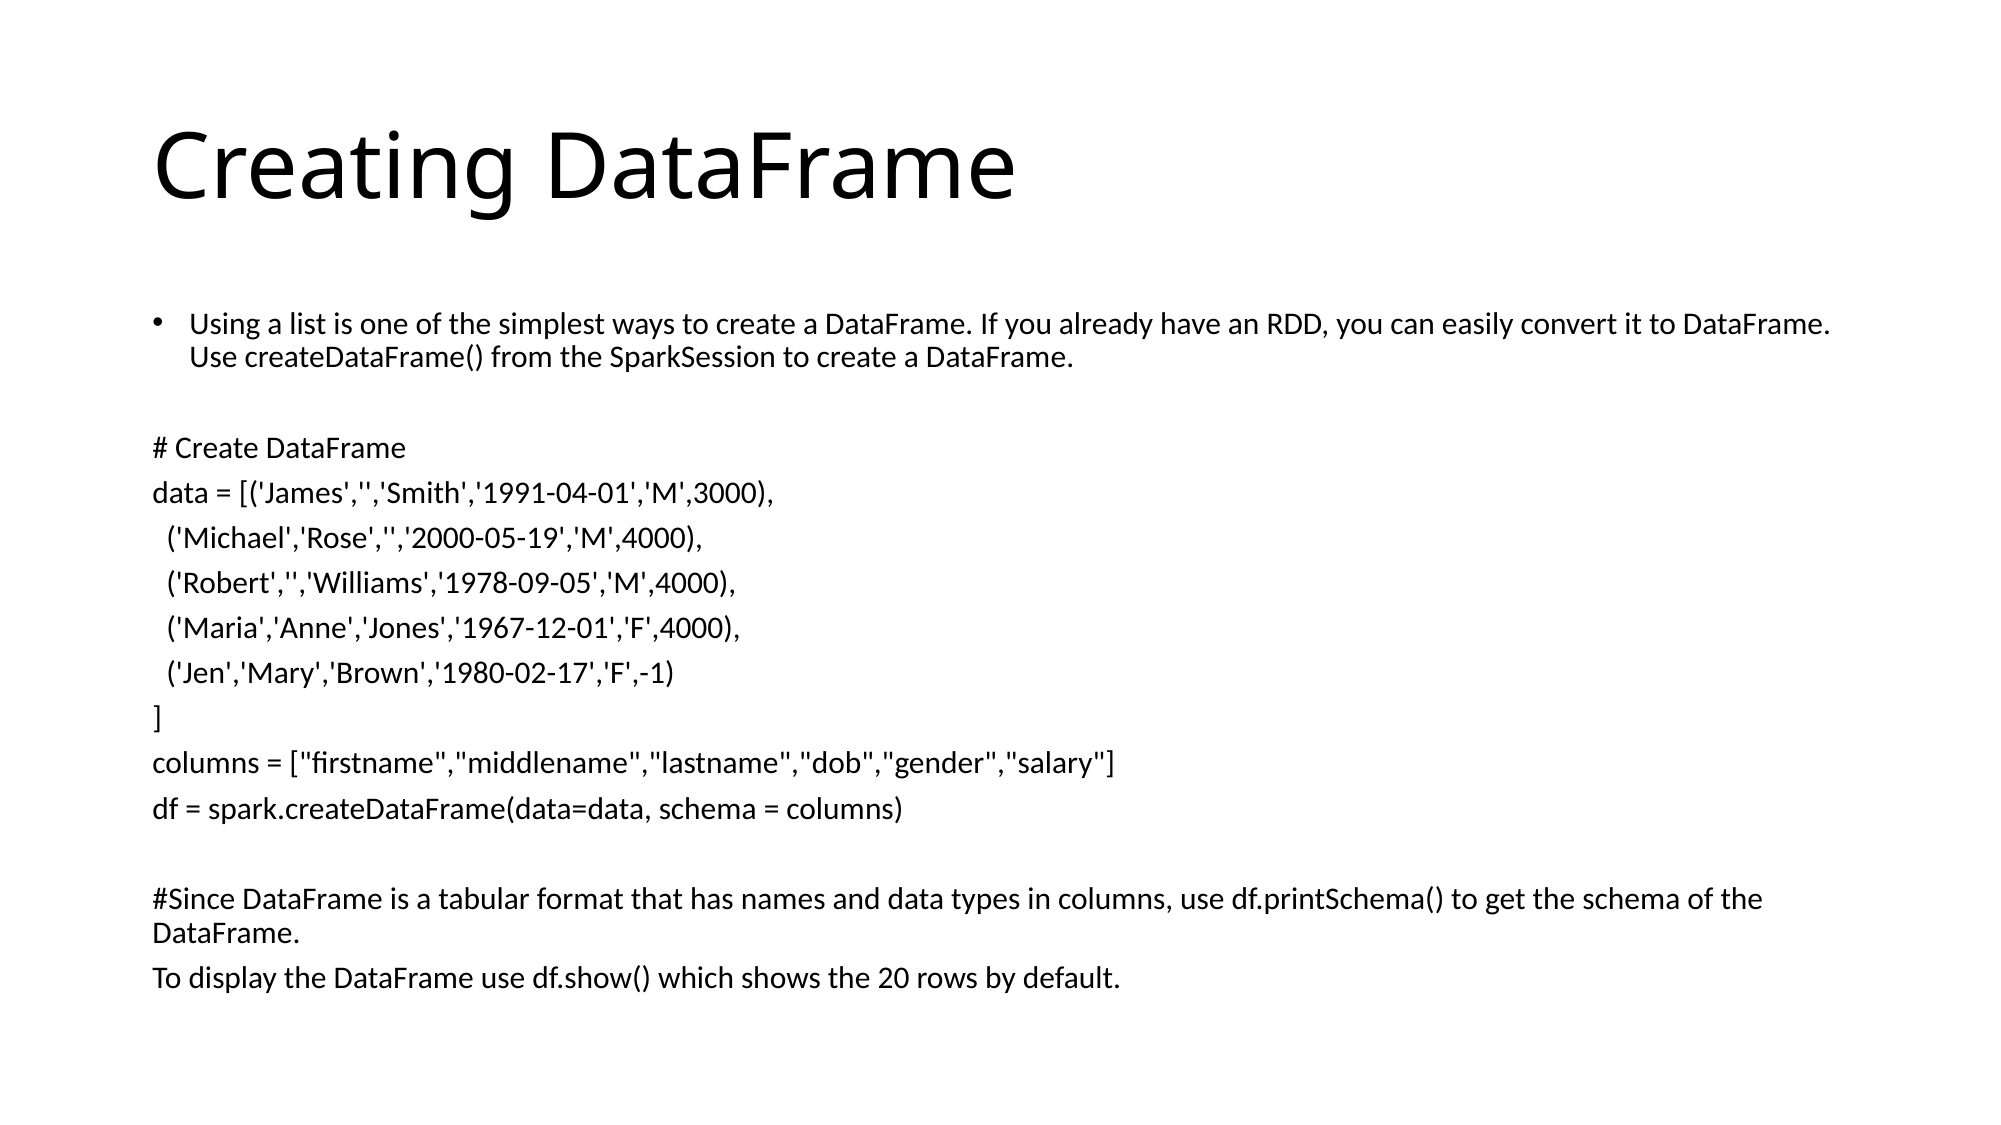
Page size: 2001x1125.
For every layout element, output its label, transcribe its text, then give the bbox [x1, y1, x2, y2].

list Using a list is one of the simplest ways to create a DataFrame. If you already have an RDD, you can easily convert it to DataFrame. Use createDataFrame() from the SparkSession to create a DataFrame. # Create DataFrame data = [('James','','Smith','1991-04-01','M',3000), ('Michael','Rose','','2000-05-19','M',4000), ('Robert','','Williams','1978-09-05','M',4000), ('Maria','Anne','Jones','1967-12-01','F',4000), ('Jen','Mary','Brown','1980-02-17','F',-1) ] columns = ["firstname","middlename","lastname","dob","gender","salary"] df = spark.createDataFrame(data=data, schema = columns) #Since DataFrame is a tabular format that has names and data types in columns, use df.printSchema() to get the schema of the DataFrame. To display the DataFrame use df.show() which shows the 20 rows by default. [137, 299, 1863, 1014]
title Creating DataFrame [137, 59, 1863, 278]
